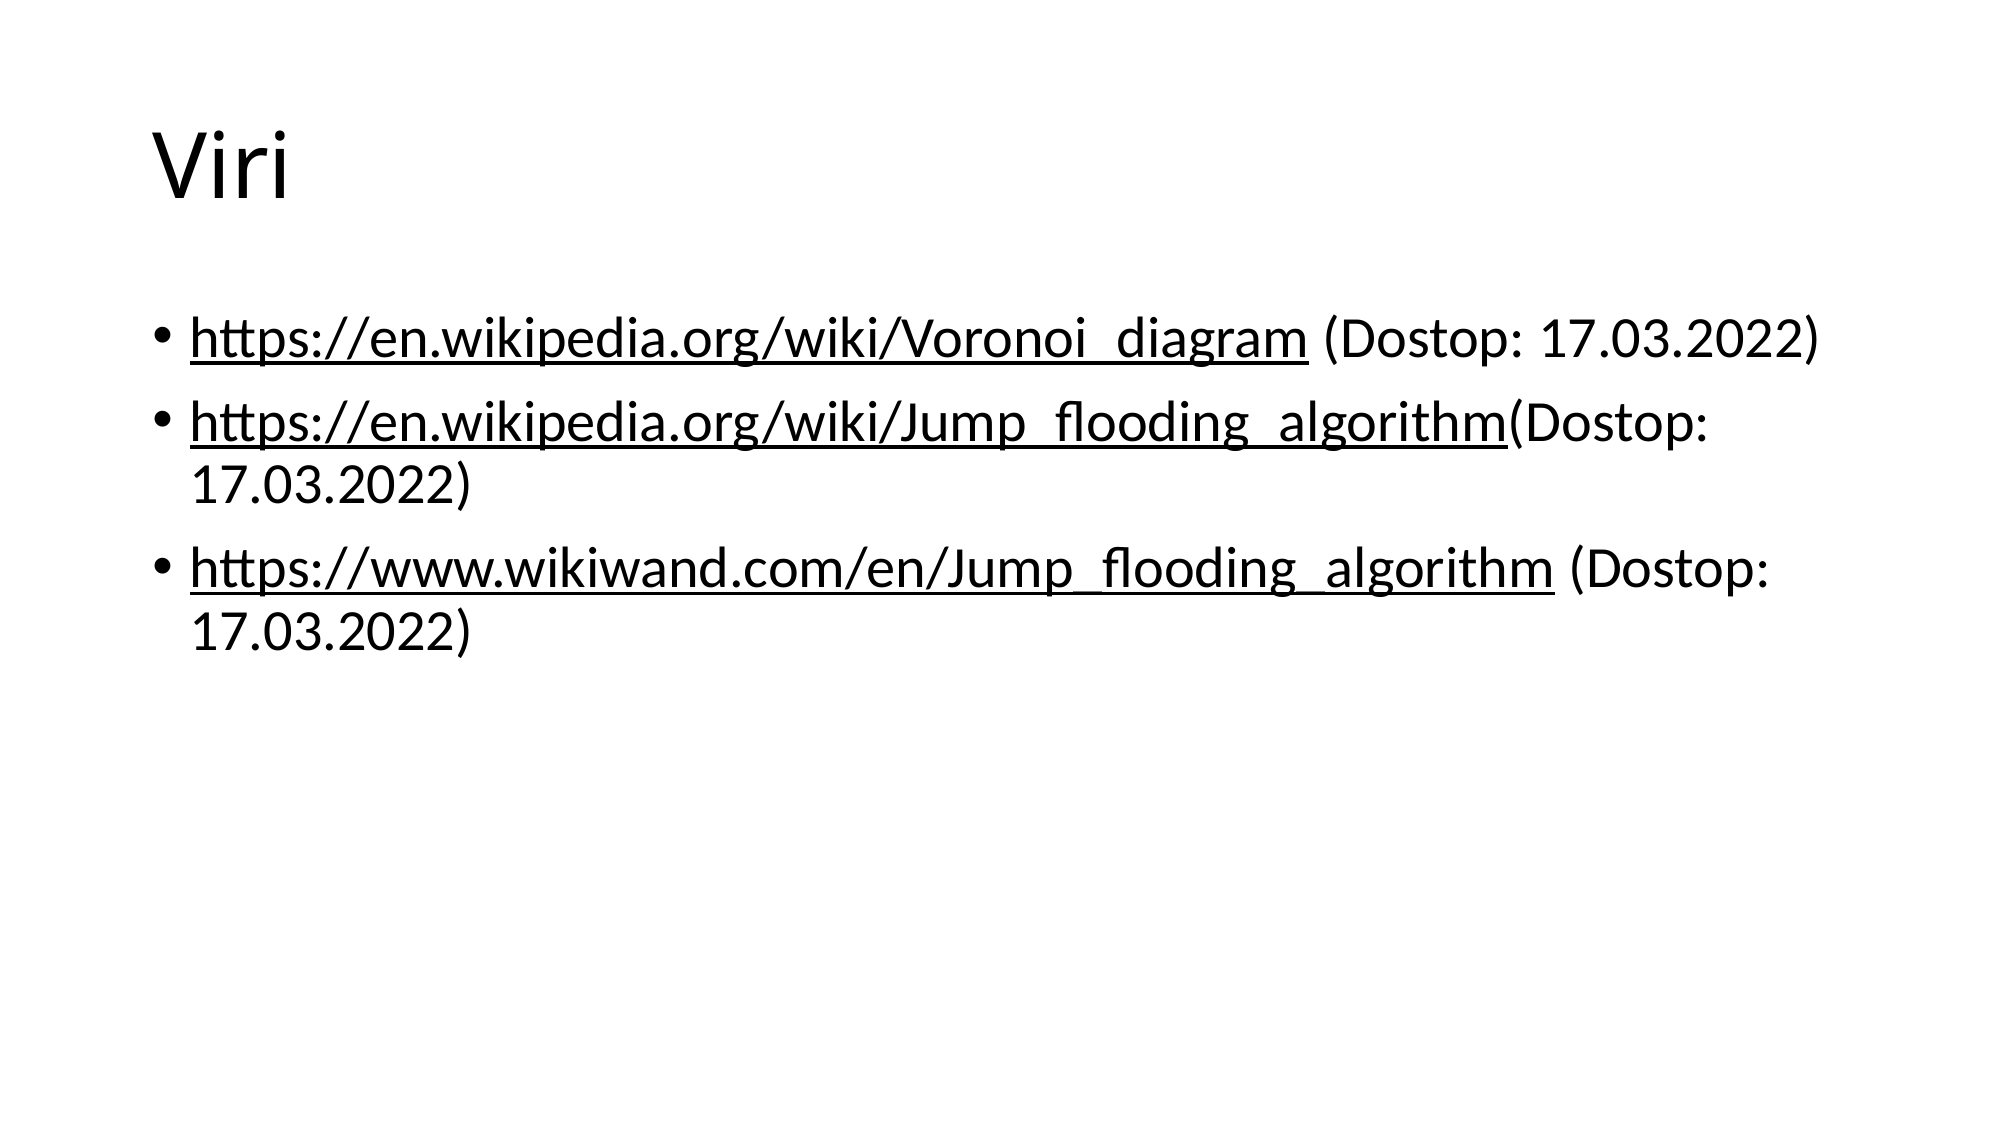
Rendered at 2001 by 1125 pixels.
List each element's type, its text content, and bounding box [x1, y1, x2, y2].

list https://en.wikipedia.org/wiki/Voronoi_diagram (Dostop: 17.03.2022) https://en.wikipedia.org/wiki/Jump_flooding_algorithm(Dostop: 17.03.2022) https://www.wikiwand.com/en/Jump_flooding_algorithm (Dostop: 17.03.2022) [137, 299, 1863, 1014]
title Viri [137, 59, 1863, 278]
